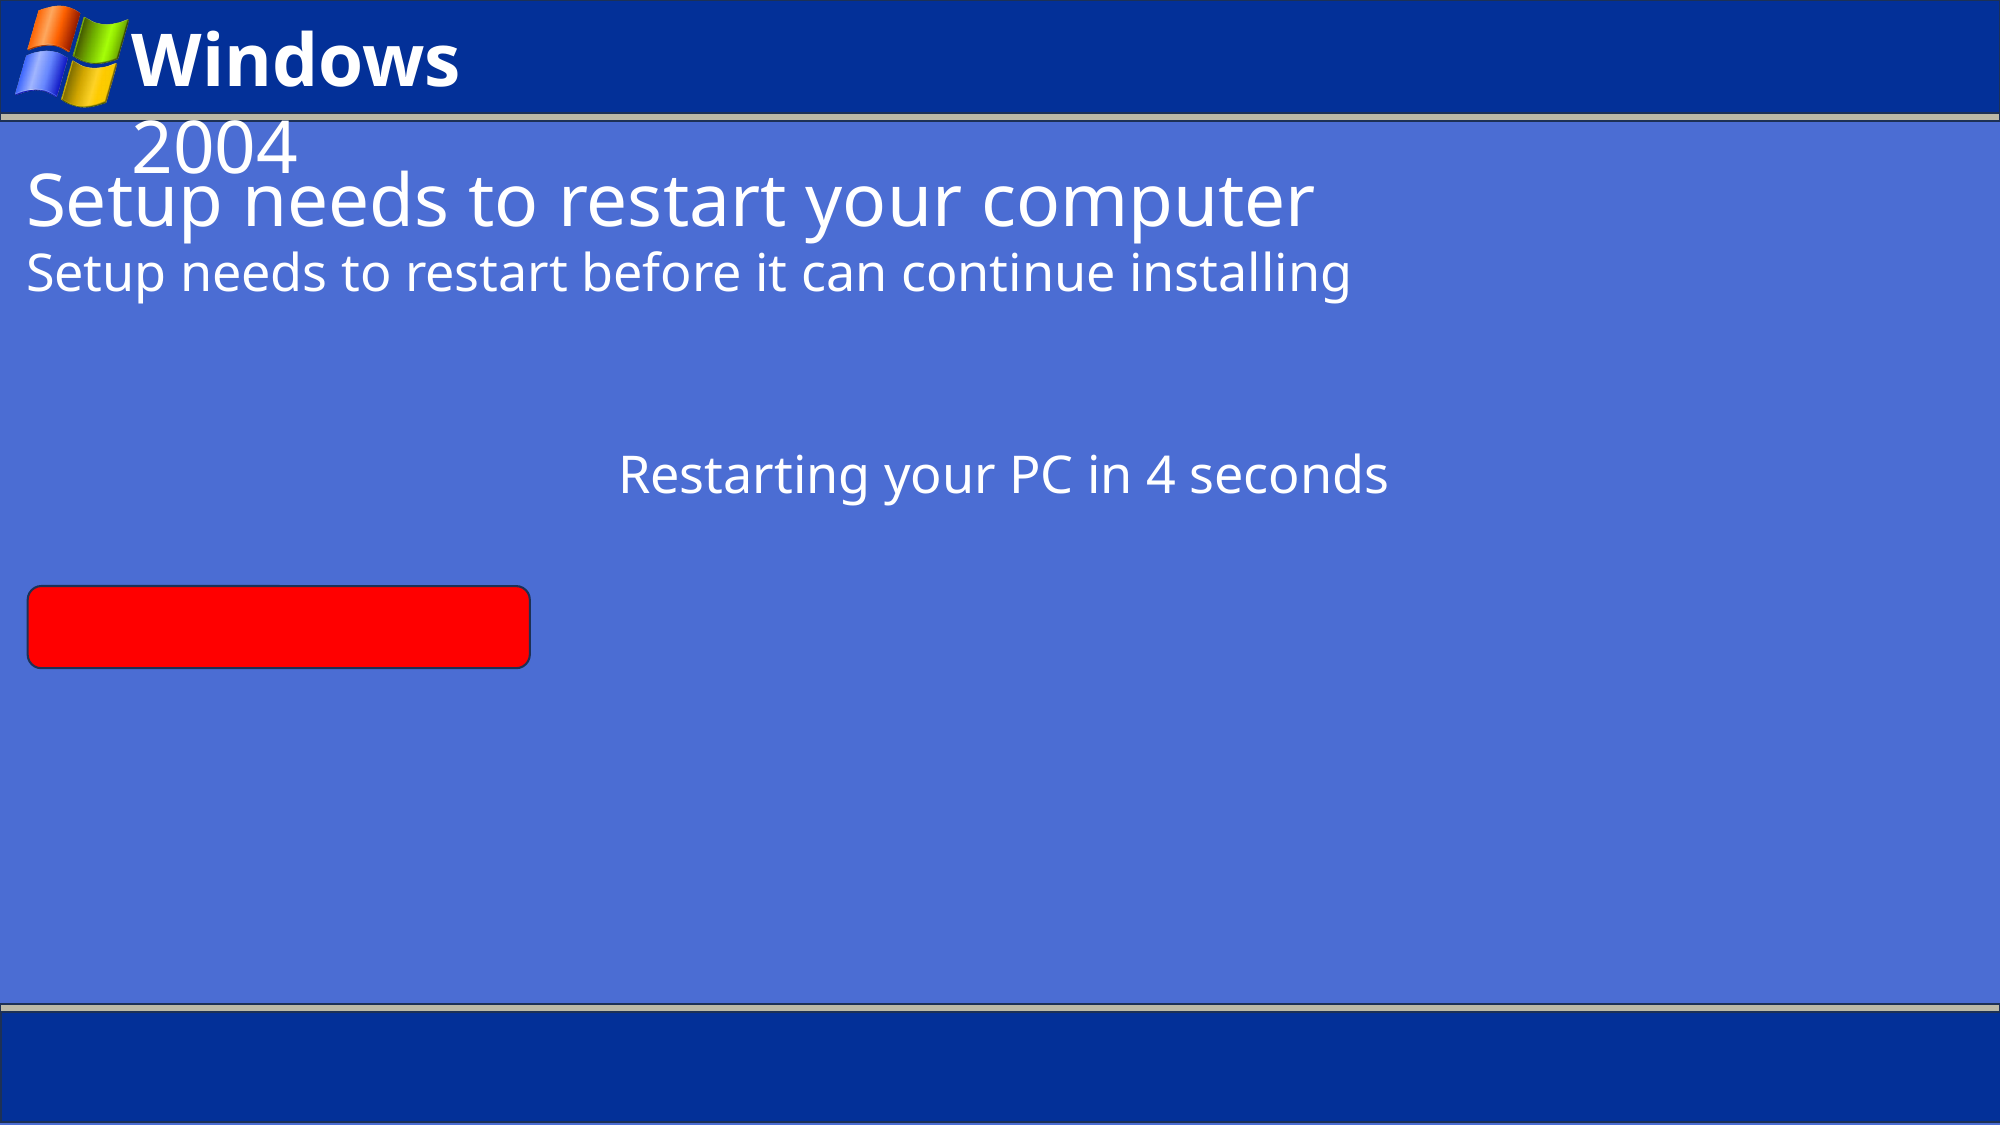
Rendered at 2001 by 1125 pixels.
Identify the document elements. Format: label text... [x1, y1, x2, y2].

text_box Windows 2004 [116, 5, 643, 146]
text_box [26, 584, 531, 670]
text_box Setup needs to restart your computer [11, 146, 1898, 231]
text_box [132, 0, 2000, 112]
text_box Setup needs to restart before it can continue installing [11, 231, 1898, 309]
text_box [0, 0, 11, 112]
text_box Restarting your PC in 4 seconds [603, 433, 1497, 511]
text_box [0, 1003, 2000, 1013]
text_box [0, 1013, 2000, 1123]
text_box [0, 112, 116, 122]
text_box [643, 112, 2000, 122]
picture [11, 0, 132, 114]
